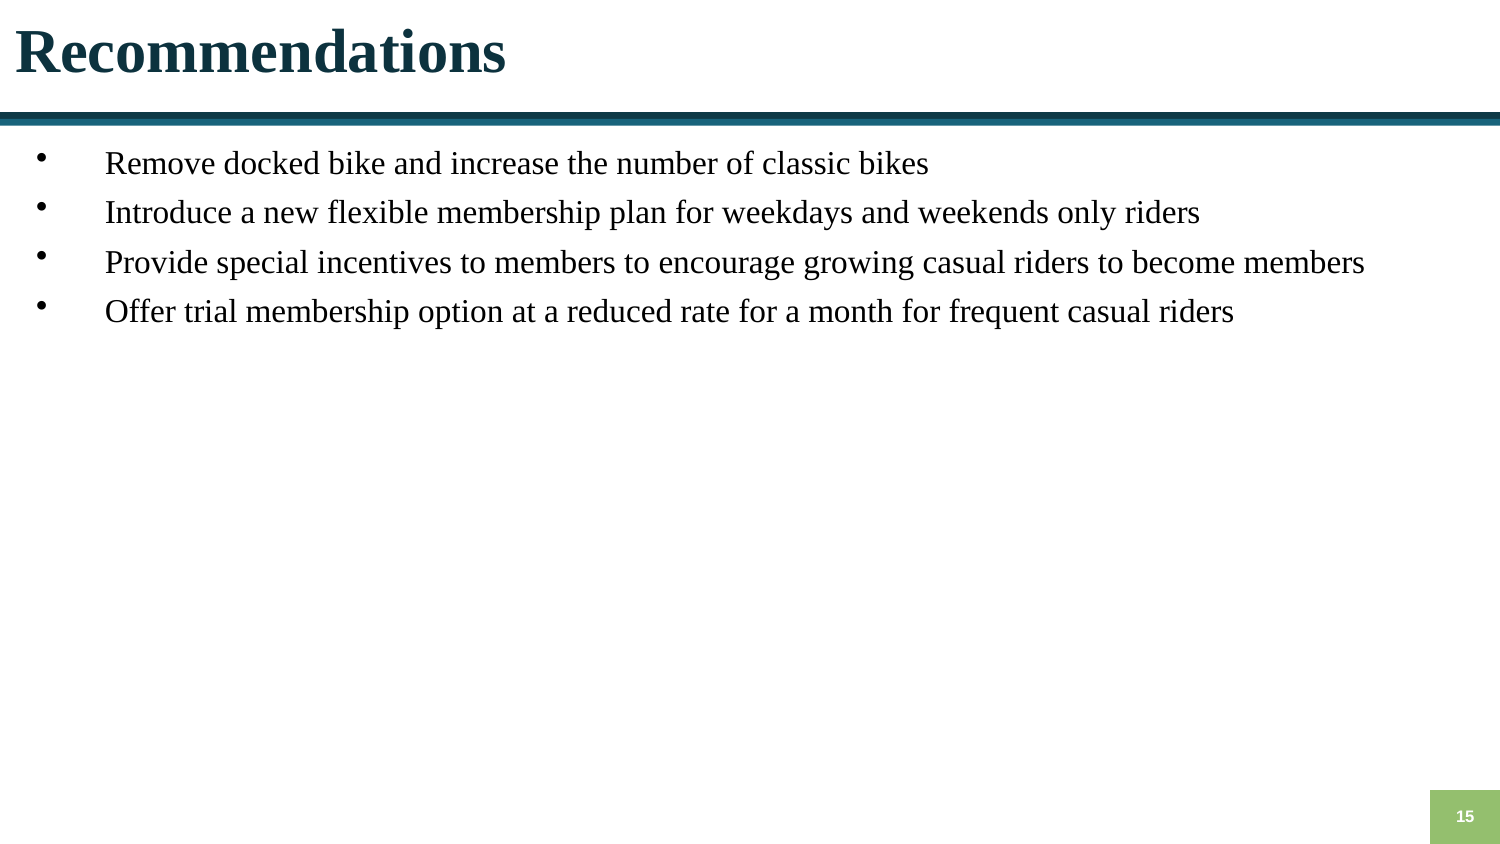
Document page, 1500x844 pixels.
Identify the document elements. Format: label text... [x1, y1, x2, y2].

text_box Remove docked bike and increase the number of classic bikes Introduce a new flexible membership plan for weekdays and weekends only riders Provide special incentives to members to encourage growing casual riders to become members Offer trial membership option at a reduced rate for a month for frequent casual riders [18, 130, 1431, 616]
title Recommendations [0, 2, 774, 100]
slide_number 15 [1430, 790, 1500, 844]
